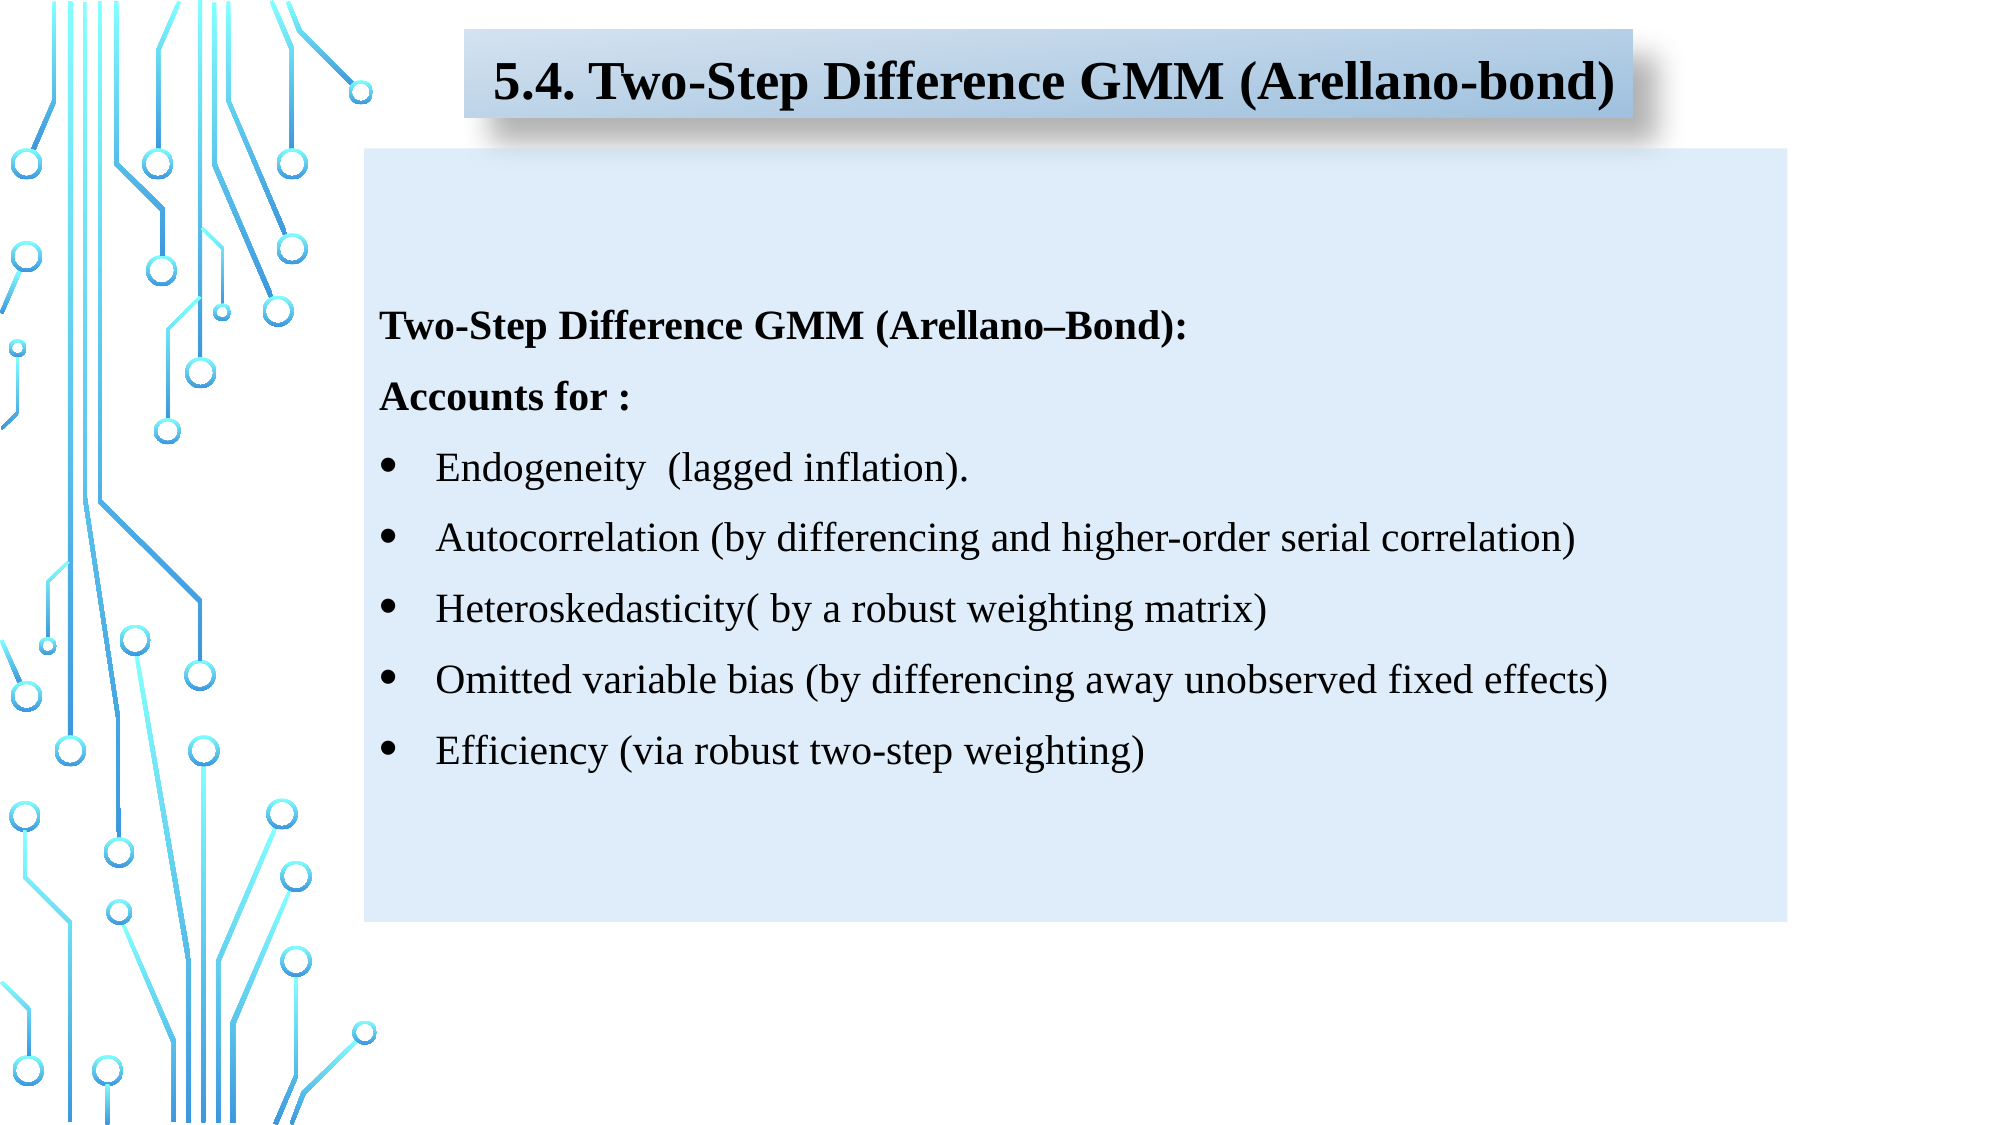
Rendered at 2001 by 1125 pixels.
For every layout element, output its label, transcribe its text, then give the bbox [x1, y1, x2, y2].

subtitle Two-Step Difference GMM (Arellano–Bond): Accounts for : Endogeneity (lagged inflation). Autocorrelation (by differencing and higher-order serial correlation) Heteroskedasticity( by a robust weighting matrix) Omitted variable bias (by differencing away unobserved fixed effects) Efficiency (via robust two-step weighting) [364, 148, 1788, 922]
title 5.4. Two-Step Difference GMM (Arellano-bond) [463, 28, 1634, 118]
